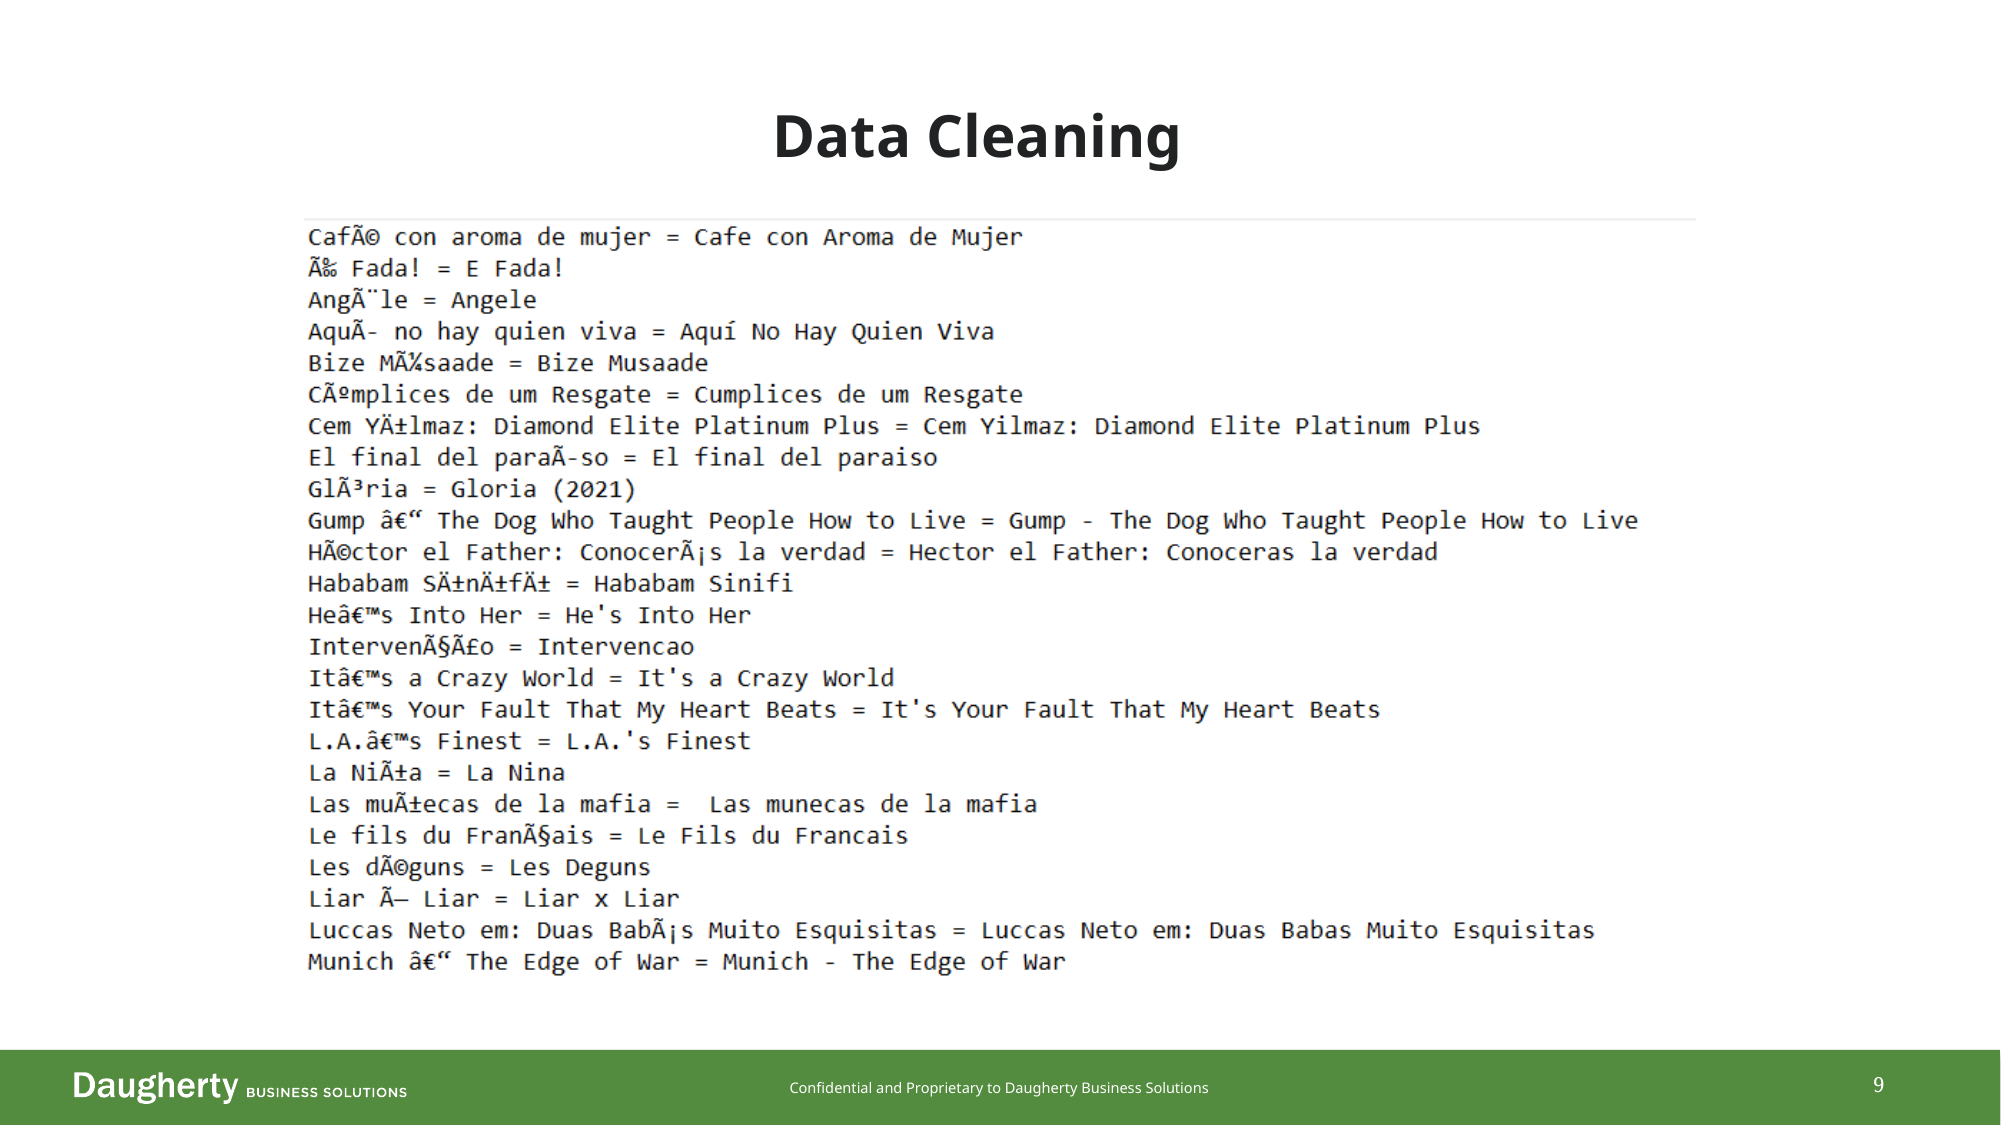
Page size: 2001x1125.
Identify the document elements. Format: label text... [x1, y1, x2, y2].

slide_number 9 [1807, 1055, 1900, 1116]
text_box Data Cleaning [304, 92, 1667, 216]
picture [303, 218, 1697, 990]
